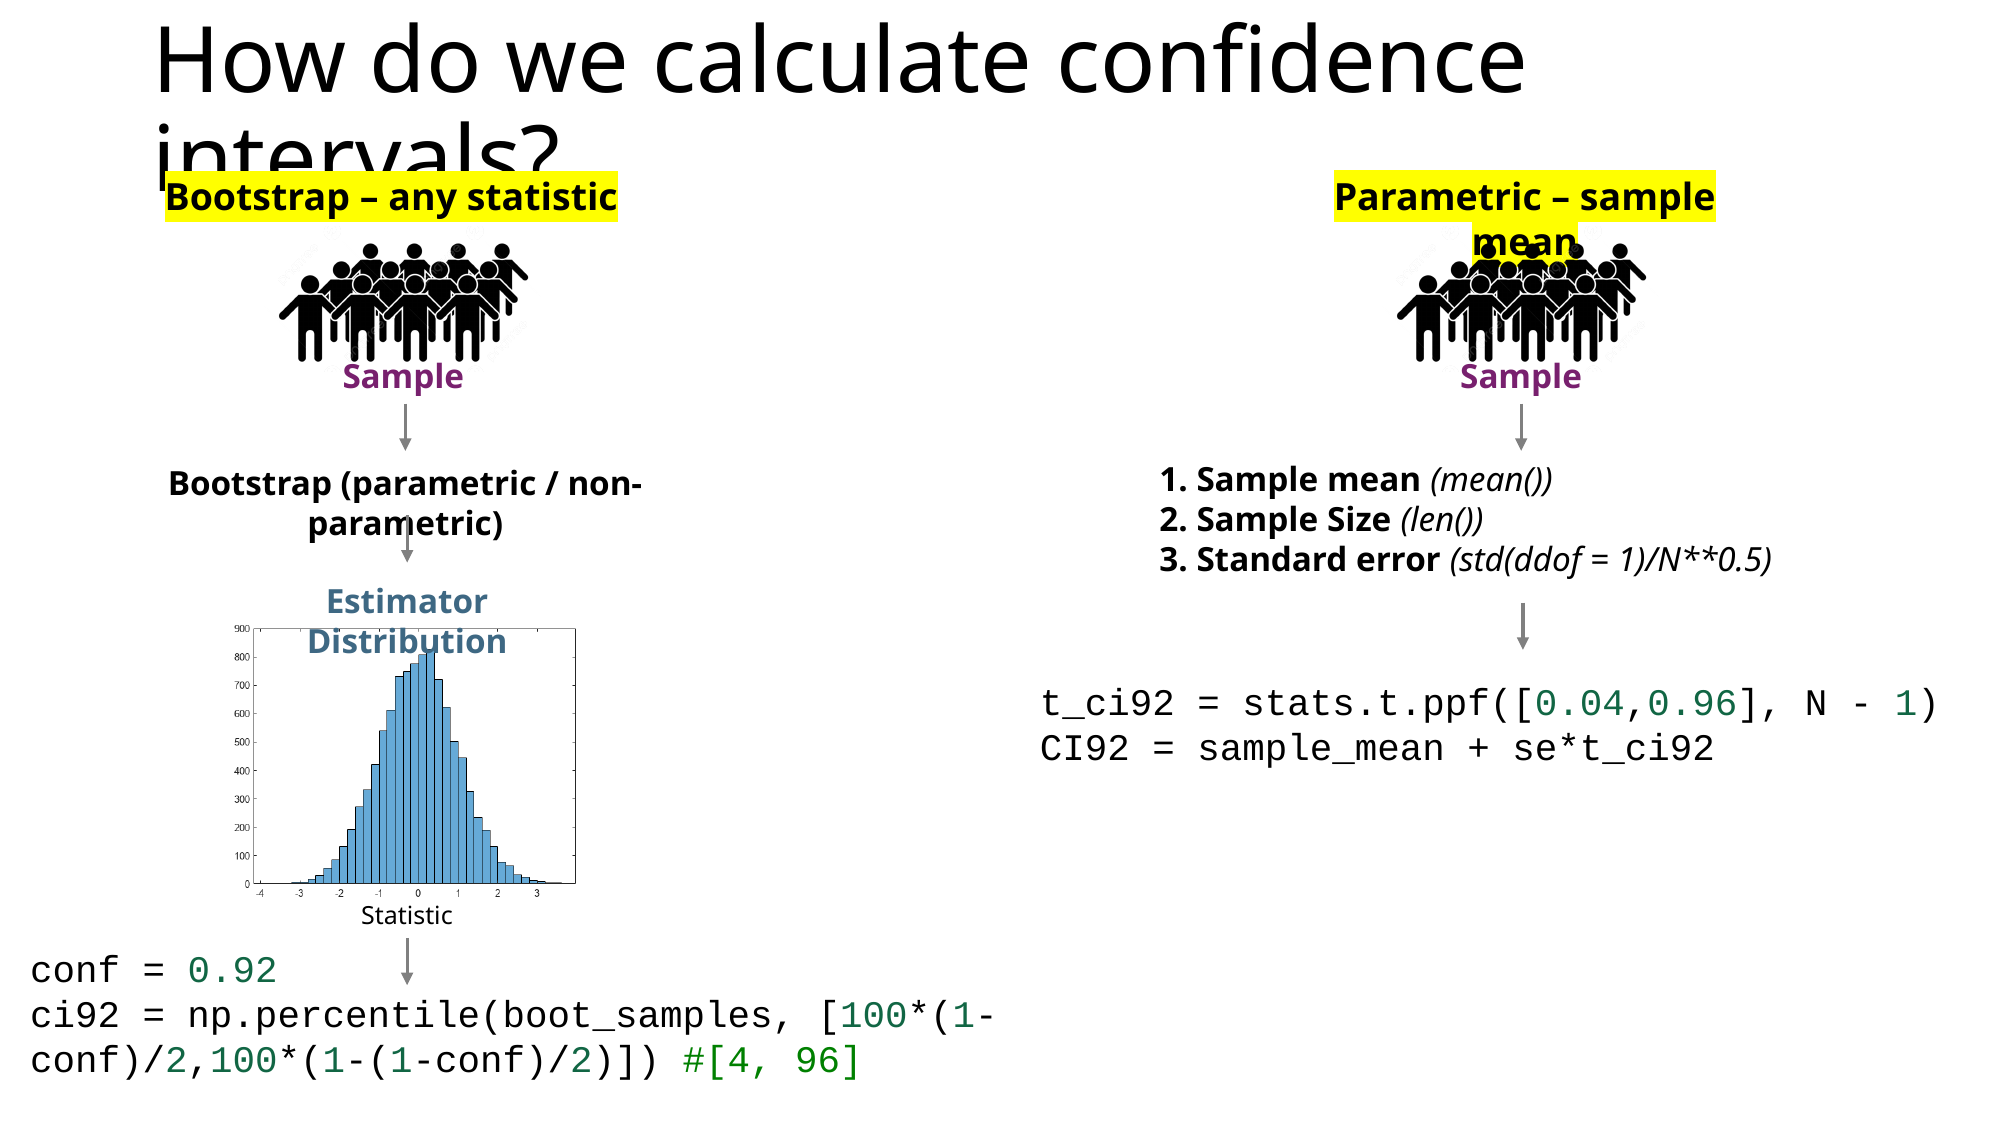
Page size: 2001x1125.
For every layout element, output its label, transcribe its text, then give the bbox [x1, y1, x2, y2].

text_box conf = 0.92 ci92 = np.percentile(boot_samples, [100*(1-conf)/2,100*(1-(1-conf)/2)]) #[4, 96] [15, 937, 1016, 1088]
title How do we calculate confidence intervals? [137, 3, 1863, 221]
text_box Parametric – sample mean [1278, 165, 1772, 271]
text_box 1. Sample mean (mean()) 2. Sample Size (len()) 3. Standard error (std(ddof = 1)/N**0.5) [1144, 450, 1986, 586]
text_box Estimator Distribution [221, 573, 593, 605]
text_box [261, 225, 546, 404]
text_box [1378, 225, 1664, 404]
text_box Bootstrap – any statistic [145, 165, 638, 226]
text_box t_ci92 = stats.t.ppf([0.04,0.96], N - 1) CI92 = sample_mean + se*t_ci92 [1025, 670, 2000, 776]
picture [199, 605, 616, 918]
text_box Bootstrap (parametric / non-parametric) [66, 454, 745, 550]
text_box Statistic [299, 918, 516, 938]
